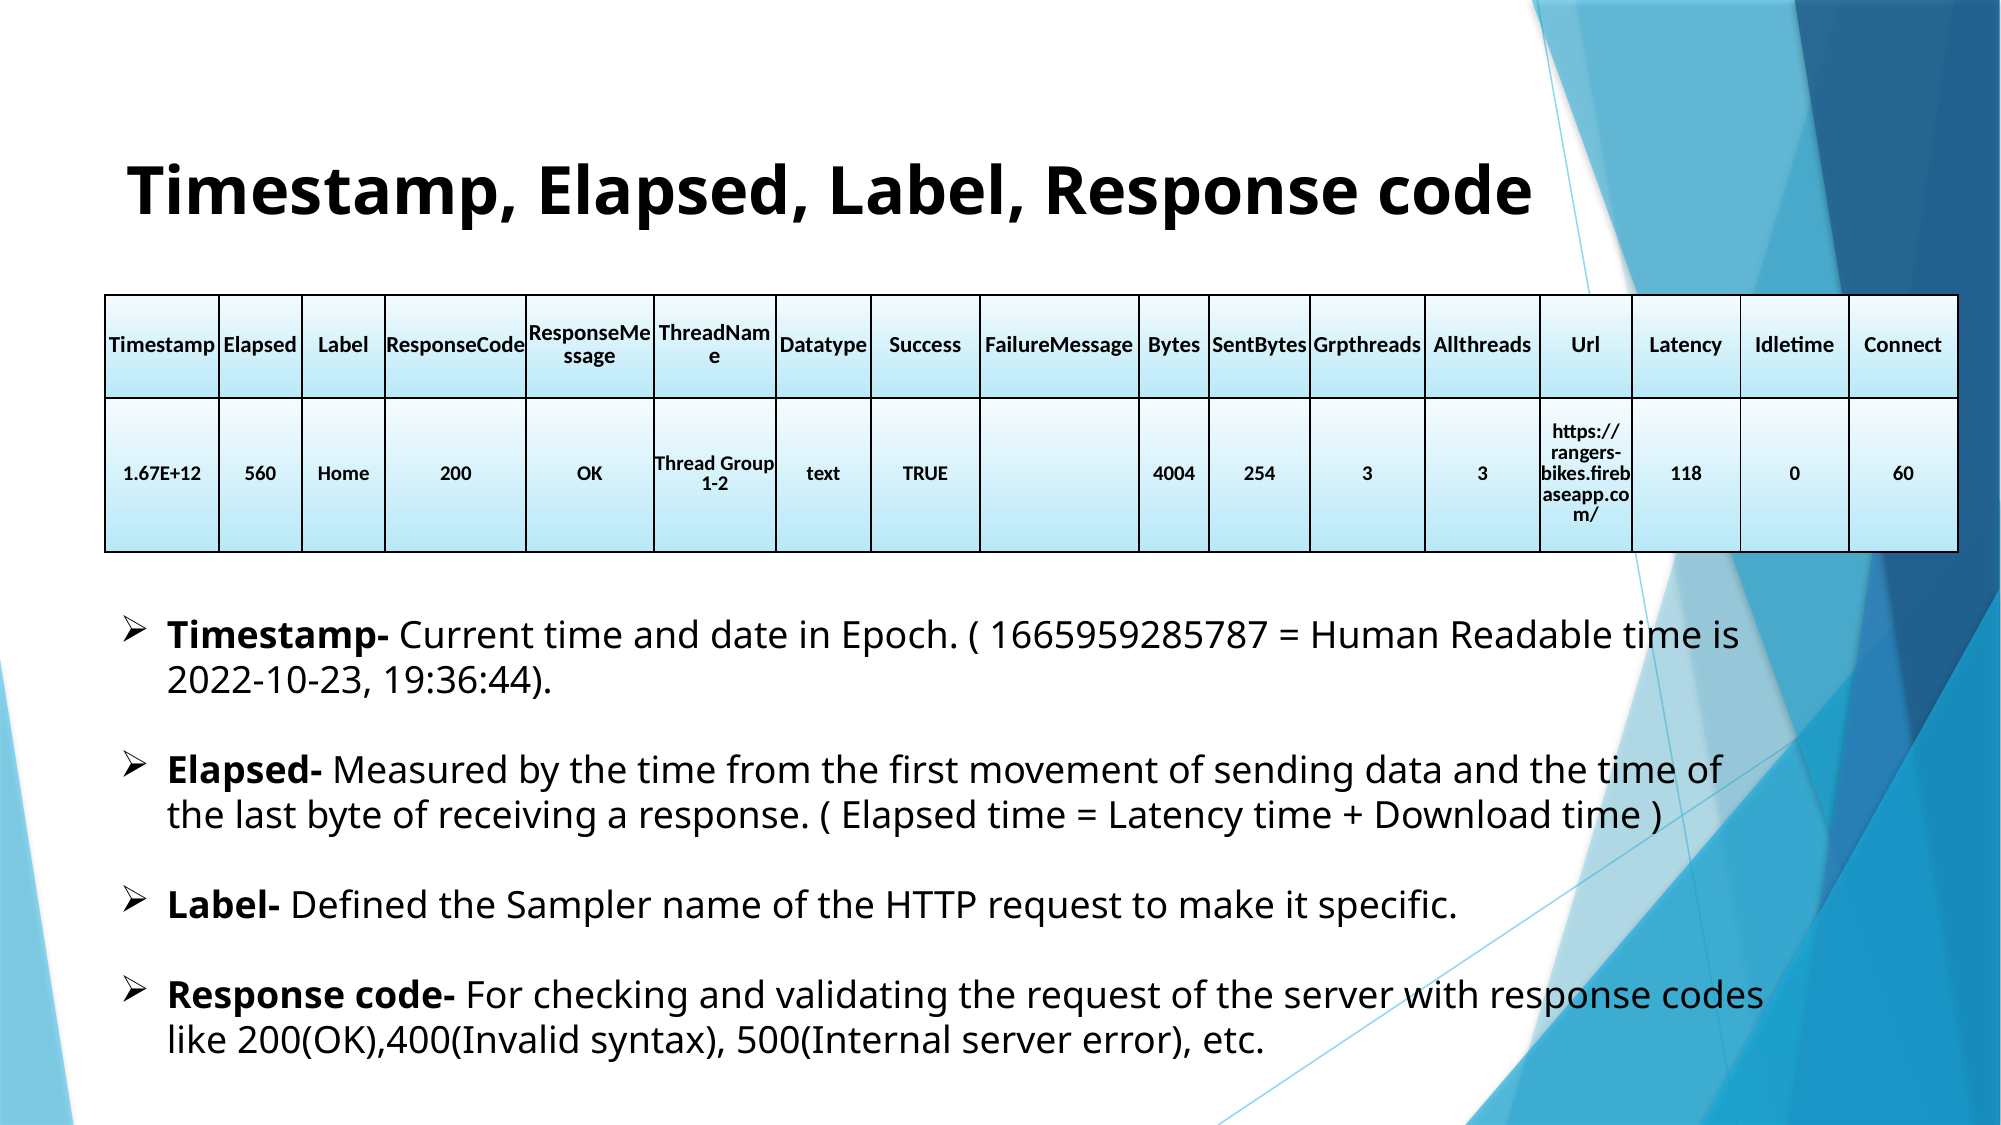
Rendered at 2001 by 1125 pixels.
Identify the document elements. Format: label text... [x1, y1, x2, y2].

table_header Grpthreads [1311, 296, 1424, 397]
table_cell 3 [1311, 399, 1424, 551]
title Timestamp, Elapsed, Label, Response code [111, 140, 1634, 294]
table_header Url [1541, 296, 1631, 397]
table_header Timestamp [106, 296, 218, 397]
table_cell https://rangers-bikes.firebaseapp.com/ [1541, 399, 1631, 551]
table_cell 0 [1741, 399, 1848, 551]
table_cell 60 [1850, 399, 1957, 551]
table_header Latency [1633, 296, 1740, 397]
table_cell OK [527, 399, 653, 551]
table_cell 1.67E+12 [106, 399, 218, 551]
table_cell Thread Group 1-2 [655, 399, 775, 551]
table_cell text [777, 399, 870, 551]
table_cell 560 [220, 399, 301, 551]
table_header Allthreads [1426, 296, 1539, 397]
text_box Timestamp- Current time and date in Epoch. ( 1665959285787 = Human Readable time is 2022-10-23, 19:36:44). Elapsed- Measured by the time from the first movement of sending data and the time of the last byte of receiving a response. ( Elapsed time = Latency time + Download time ) Label- Defined the Sampler name of the HTTP request to make it specific. Response code- For checking and validating the request of the server with response codes like 200(OK),400(Invalid syntax), 500(Internal server error), etc. [105, 603, 1794, 1069]
table_cell [981, 399, 1138, 551]
table_header Bytes [1140, 296, 1208, 397]
table_header Success [872, 296, 979, 397]
table_cell 200 [386, 399, 525, 551]
table_header Elapsed [220, 296, 301, 397]
table_header FailureMessage [981, 296, 1138, 397]
table_cell 118 [1633, 399, 1740, 551]
table_header Label [303, 296, 384, 397]
table_header Datatype [777, 296, 870, 397]
table_header ThreadName [655, 296, 775, 397]
table_header ResponseMessage [527, 296, 653, 397]
table_cell TRUE [872, 399, 979, 551]
table_header ResponseCode [386, 296, 525, 397]
table_header Idletime [1741, 296, 1848, 397]
table_cell Home [303, 399, 384, 551]
table_cell 254 [1210, 399, 1309, 551]
table_header Connect [1850, 296, 1957, 397]
table_cell 4004 [1140, 399, 1208, 551]
table_header SentBytes [1210, 296, 1309, 397]
table_cell 3 [1426, 399, 1539, 551]
